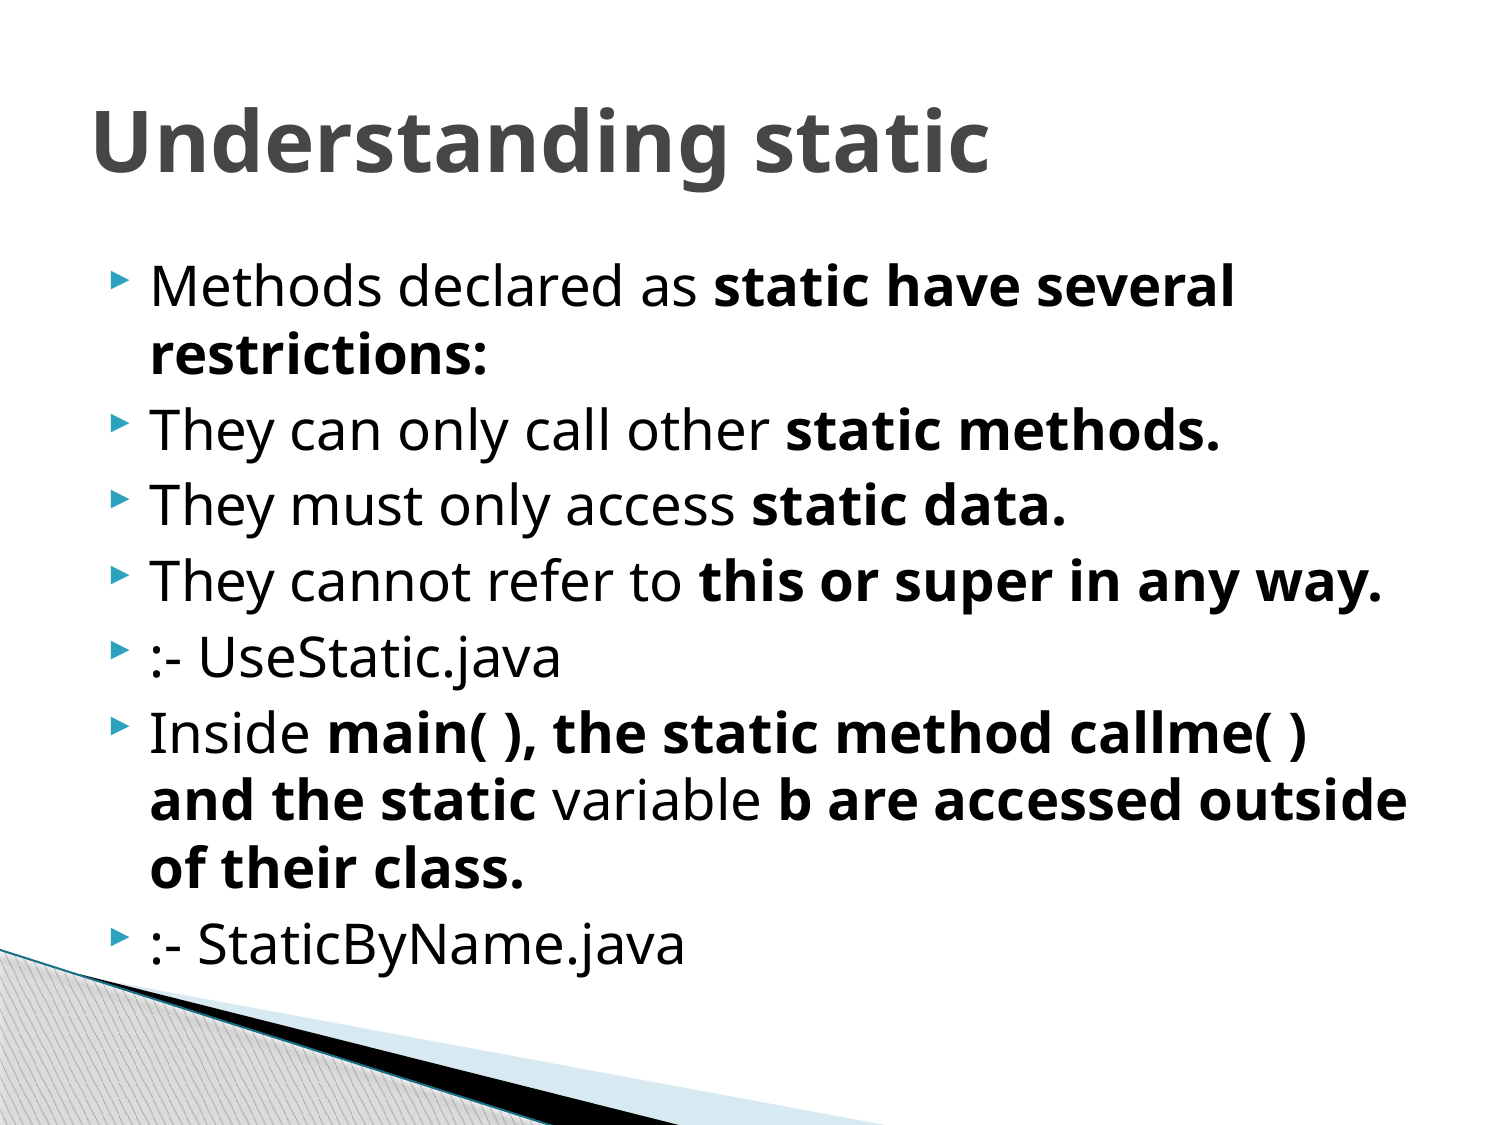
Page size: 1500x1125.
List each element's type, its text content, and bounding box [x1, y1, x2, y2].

list Methods declared as static have several restrictions: They can only call other static methods. They must only access static data. They cannot refer to this or super in any way. :- UseStatic.java Inside main( ), the static method callme( ) and the static variable b are accessed outside of their class. :- StaticByName.java [75, 243, 1425, 986]
title Understanding static [75, 45, 1425, 233]
